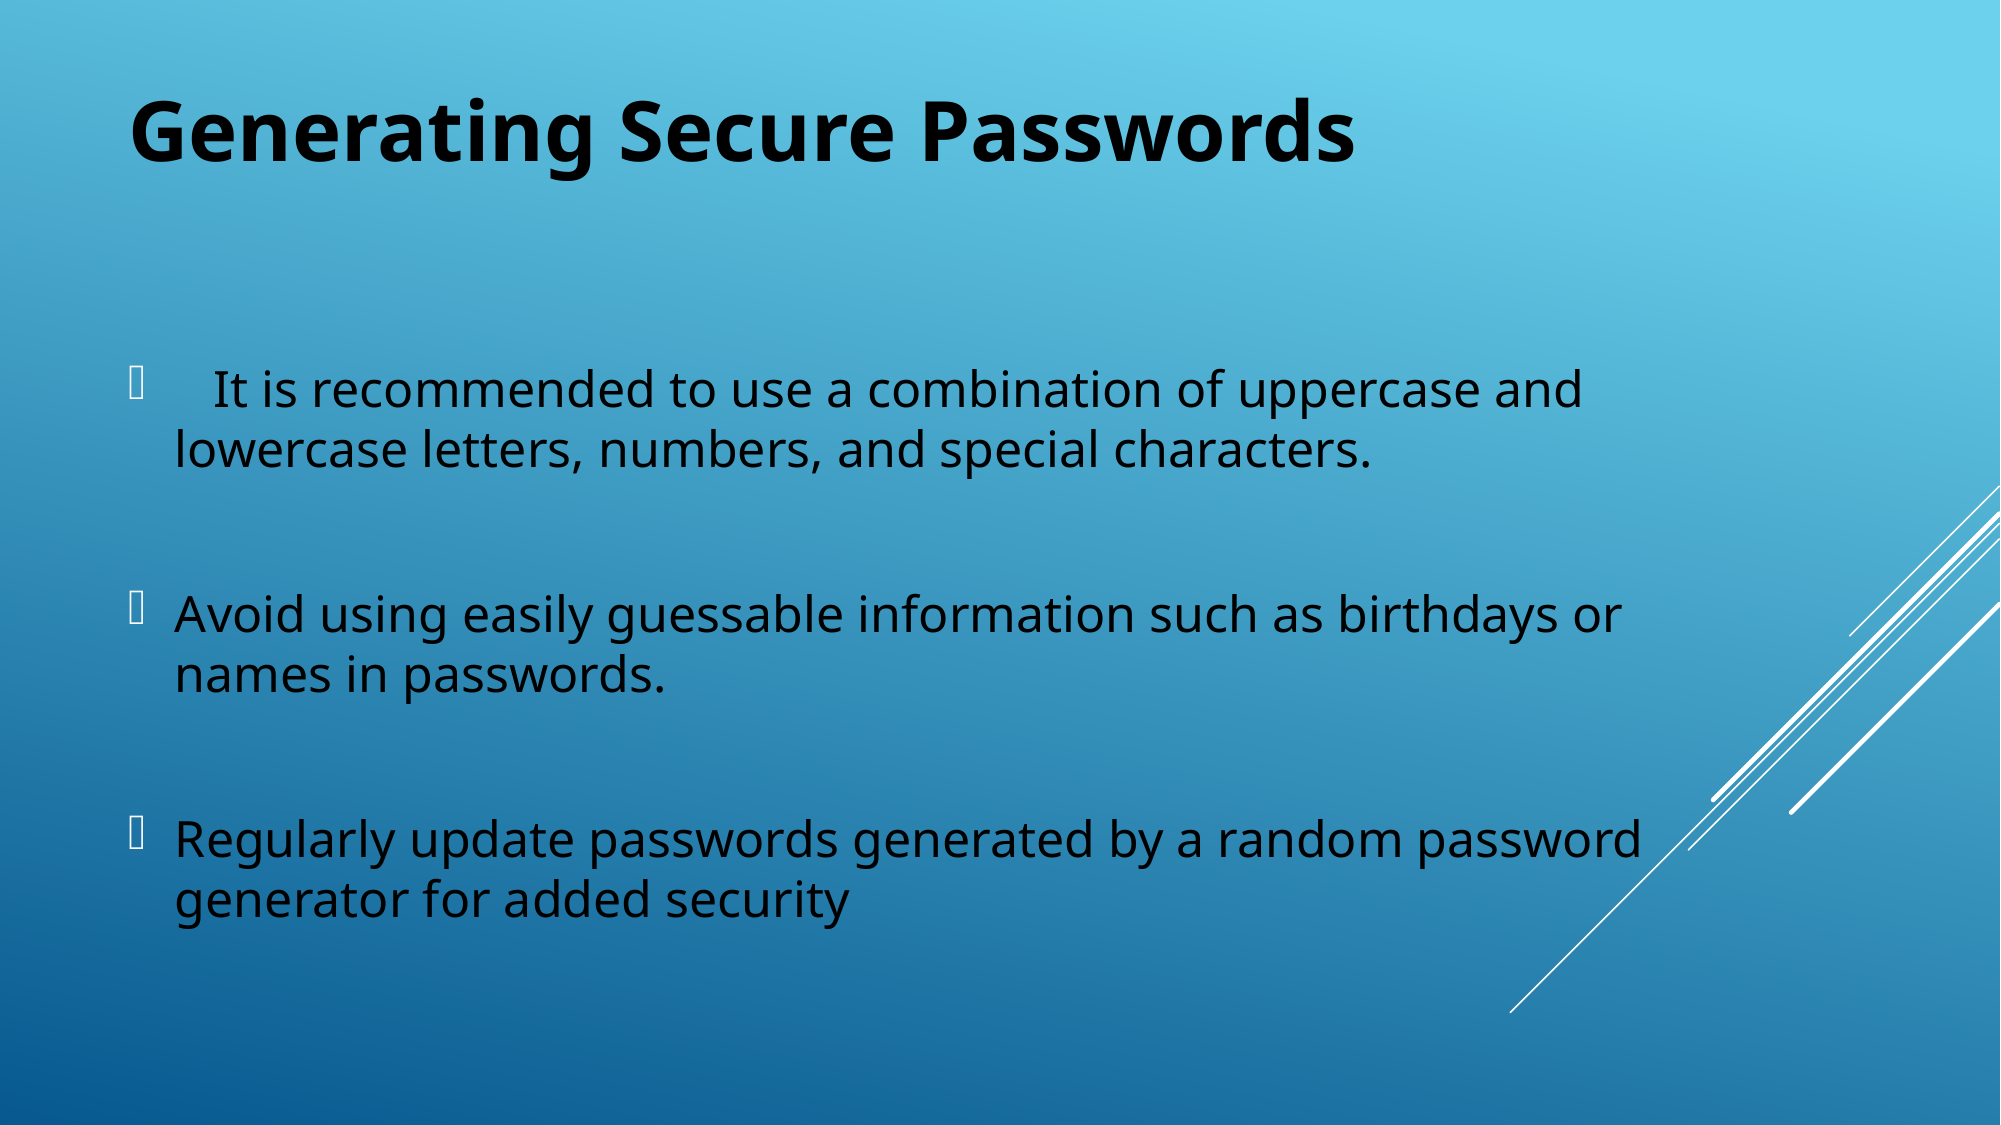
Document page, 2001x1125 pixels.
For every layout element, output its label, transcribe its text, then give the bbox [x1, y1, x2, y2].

list It is recommended to use a combination of uppercase and lowercase letters, numbers, and special characters. Avoid using easily guessable information such as birthdays or names in passwords. Regularly update passwords generated by a random password generator for added security [113, 266, 1763, 1054]
list Generating Secure Passwords [113, 71, 1763, 266]
